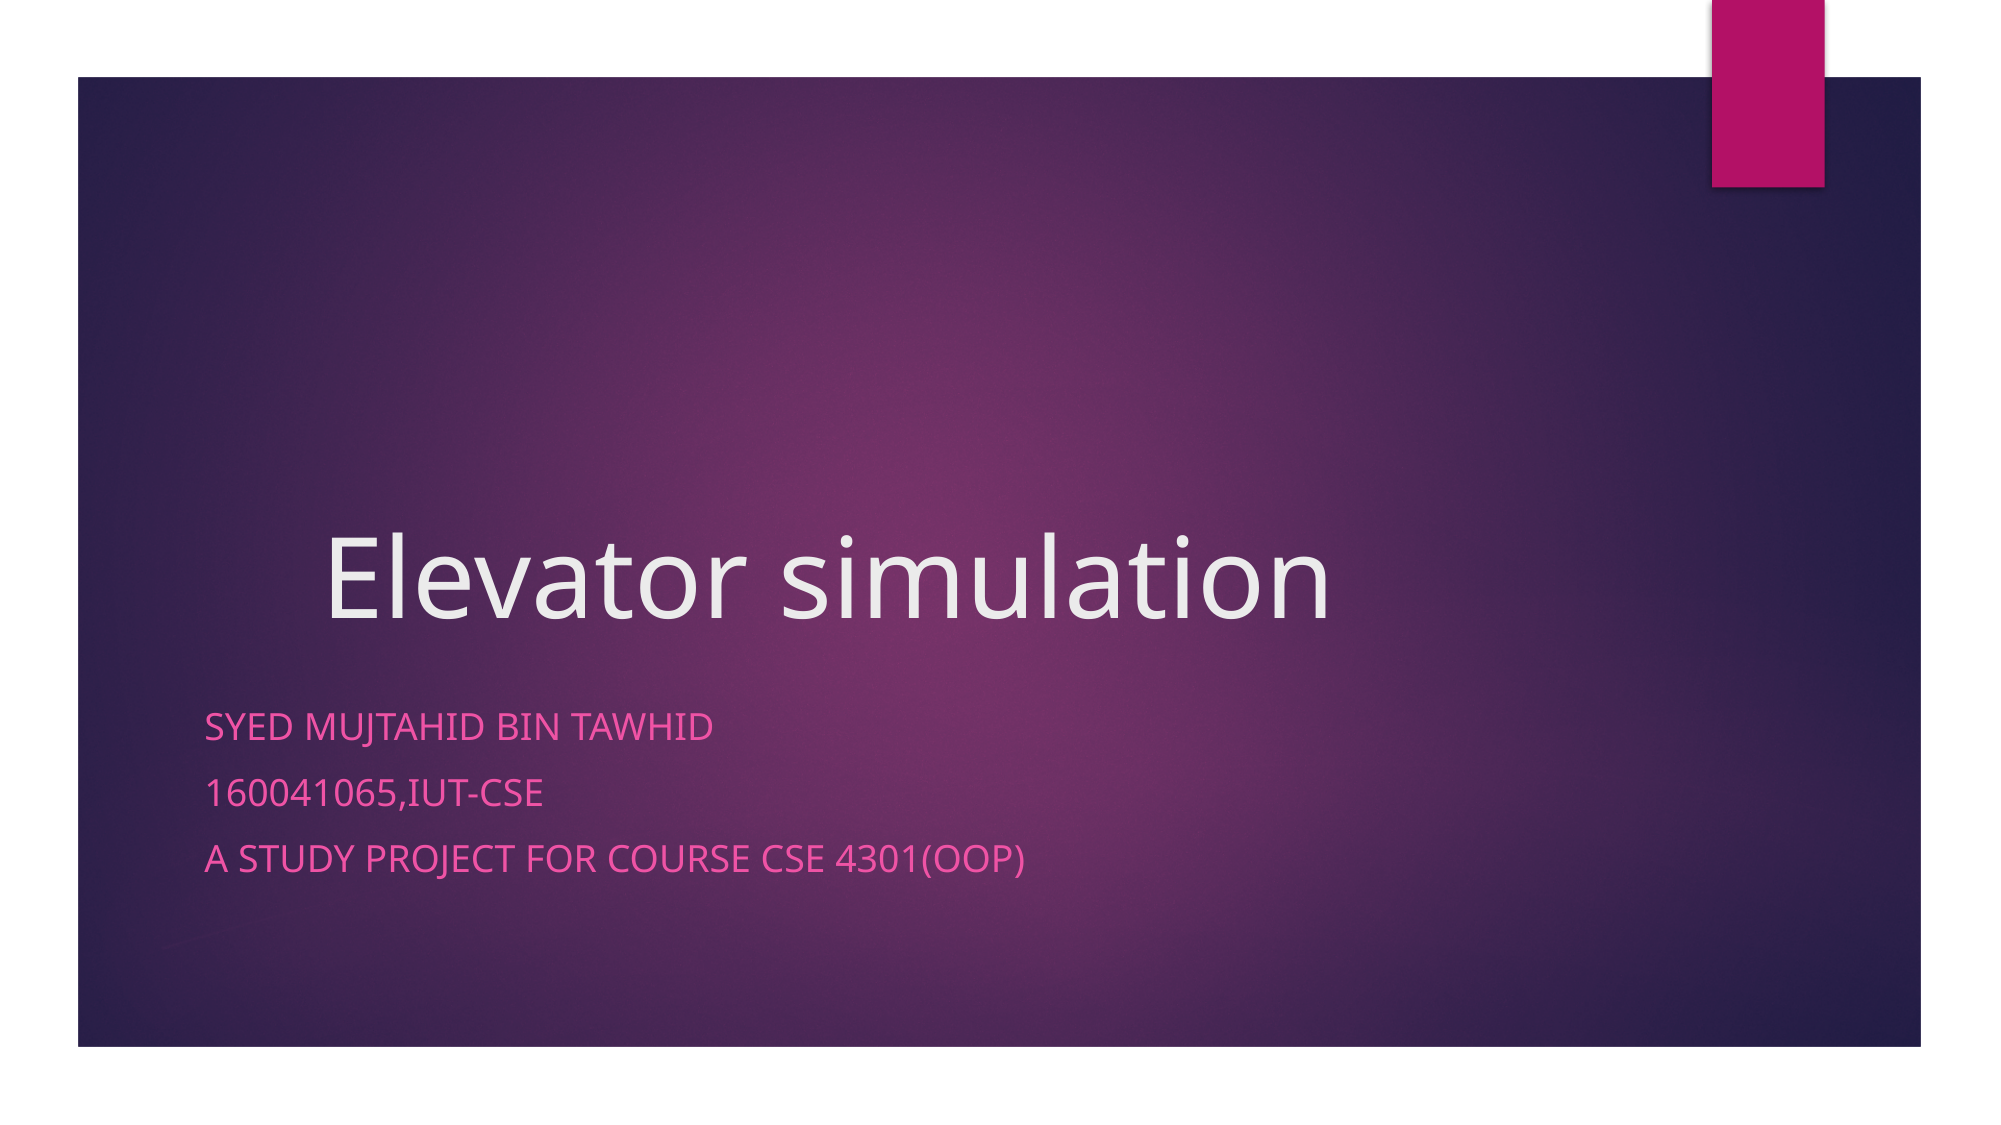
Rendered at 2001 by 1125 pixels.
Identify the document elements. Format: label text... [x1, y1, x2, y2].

subtitle Syed mujtahid bin tawhid 160041065,IUT-cse A study project for course cse 4301(OOP) [189, 695, 1638, 925]
title Elevator simulation [189, 344, 1638, 695]
